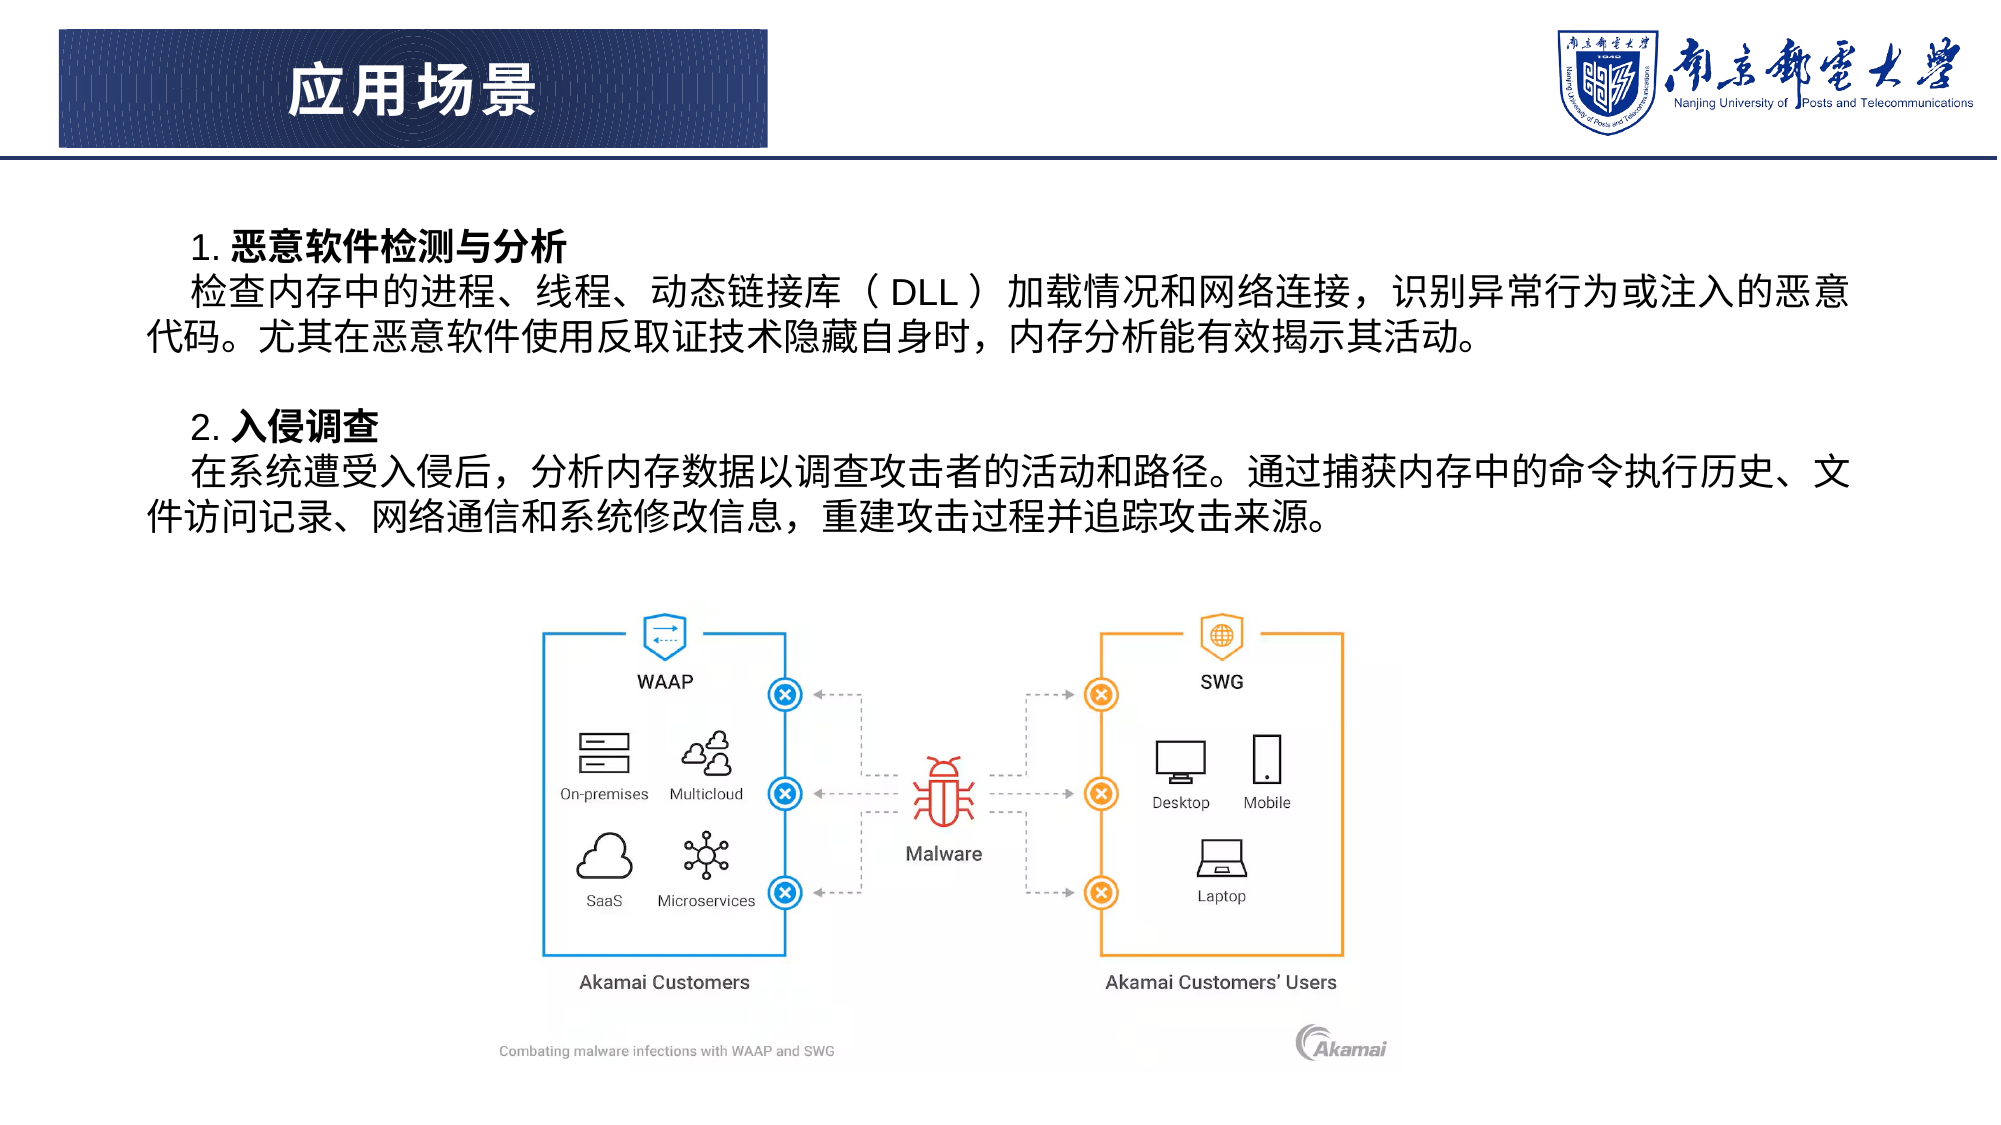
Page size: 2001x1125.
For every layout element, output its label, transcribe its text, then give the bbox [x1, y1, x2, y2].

picture [1546, 23, 1978, 139]
text_box 应用场景 [58, 29, 768, 148]
text_box 1.恶意软件检测与分析 检查内存中的进程、线程、动态链接库（DLL）加载情况和网络连接，识别异常行为或注入的恶意代码。尤其在恶意软件使用反取证技术隐藏自身时，内存分析能有效揭示其活动。 2.入侵调查 在系统遭受入侵后，分析内存数据以调查攻击者的活动和路径。通过捕获内存中的命令执行历史、文件访问记录、网络通信和系统修改信息，重建攻击过程并追踪攻击来源。 [131, 215, 1866, 551]
picture [485, 562, 1403, 1072]
